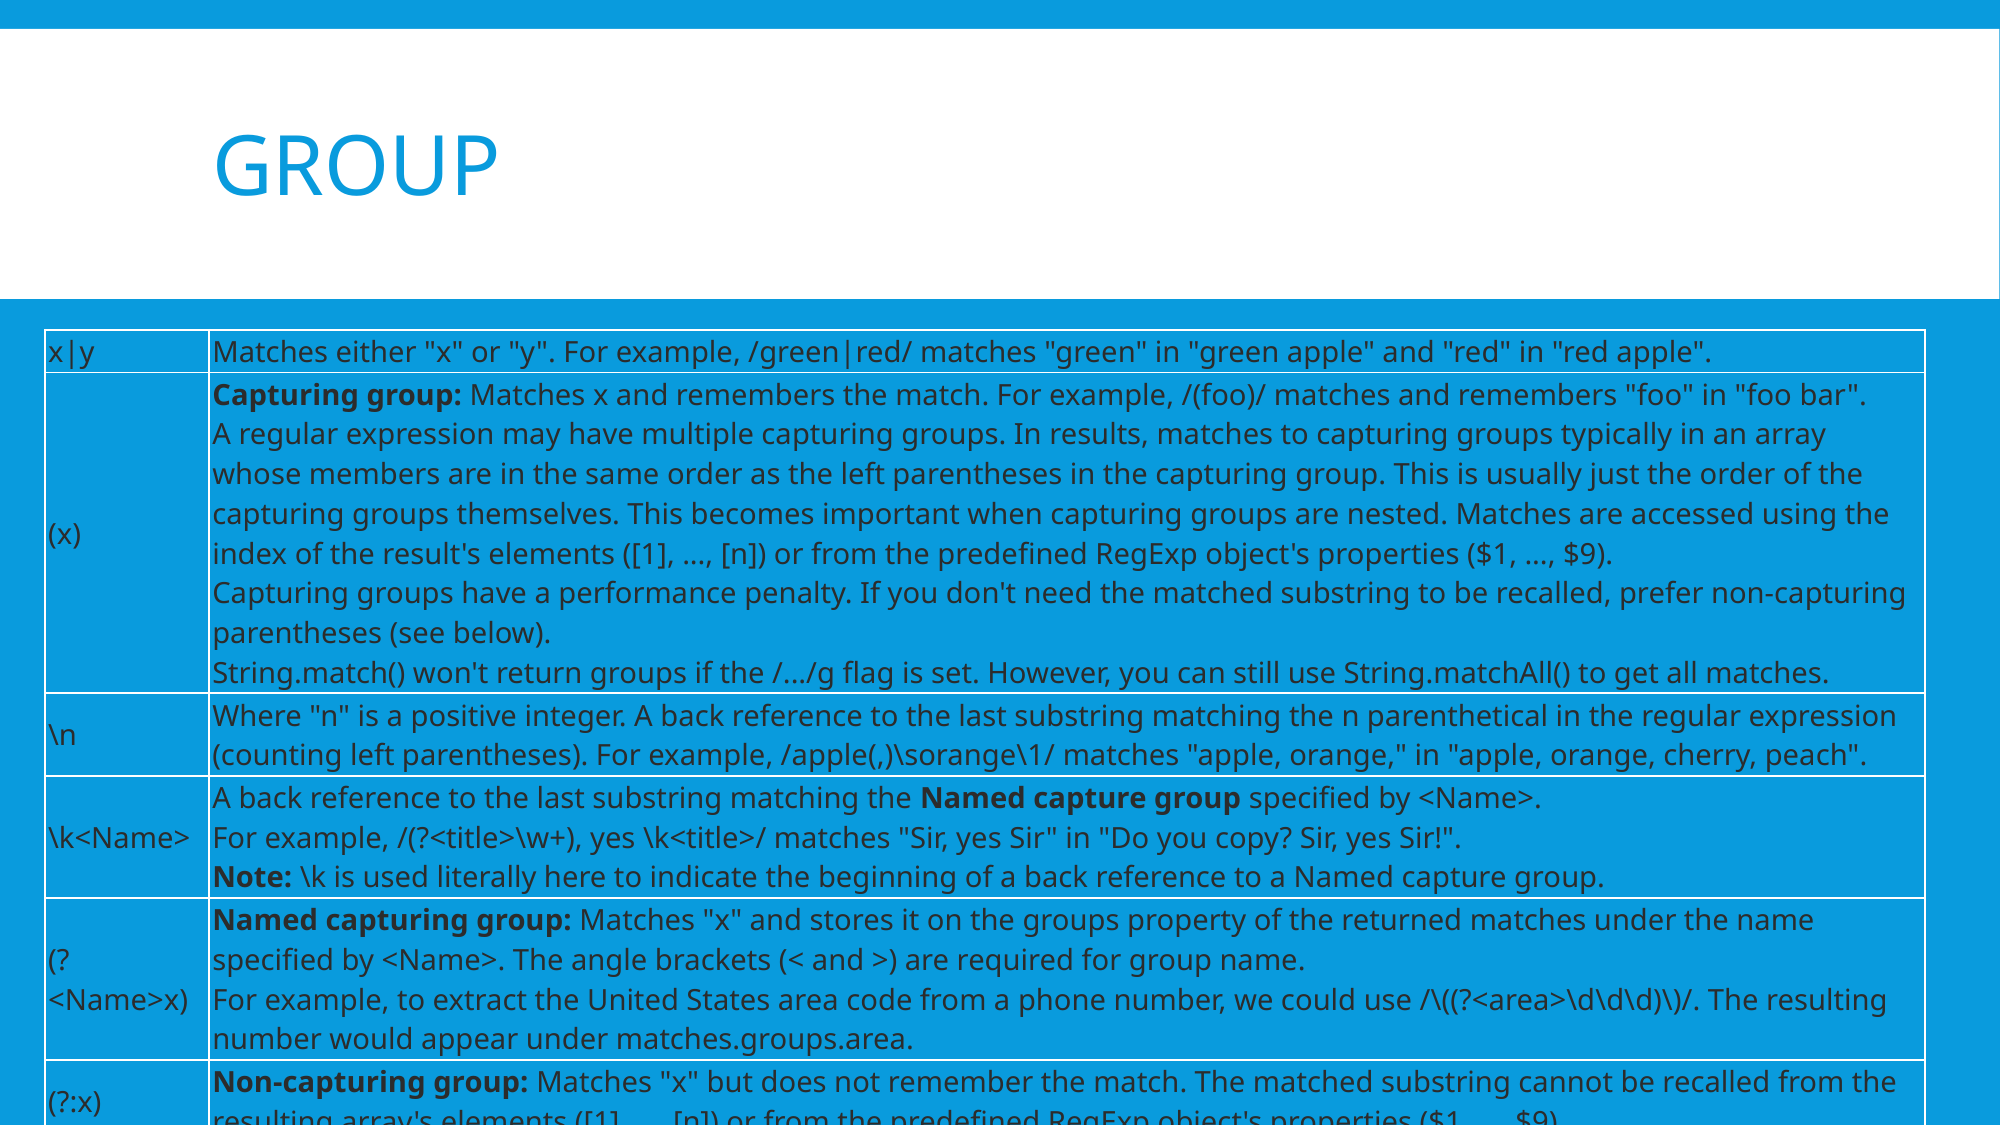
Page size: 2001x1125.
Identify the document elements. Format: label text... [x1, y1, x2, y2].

table_header x|y [46, 331, 208, 372]
table_cell Where "n" is a positive integer. A back reference to the last substring matching the n parenthetical in the regular expression (counting left parentheses). For example, /apple(,)\sorange\1/ matches "apple, orange," in "apple, orange, cherry, peach". [210, 694, 1924, 775]
table_cell (?<Name>x) [46, 899, 208, 1059]
table_cell Capturing group: Matches x and remembers the match. For example, /(foo)/ matches and remembers "foo" in "foo bar". A regular expression may have multiple capturing groups. In results, matches to capturing groups typically in an array whose members are in the same order as the left parentheses in the capturing group. This is usually just the order of the capturing groups themselves. This becomes important when capturing groups are nested. Matches are accessed using the index of the result's elements ([1], ..., [n]) or from the predefined RegExp object's properties ($1, ..., $9). Capturing groups have a performance penalty. If you don't need the matched substring to be recalled, prefer non-capturing parentheses (see below). String.match() won't return groups if the /.../g flag is set. However, you can still use String.matchAll() to get all matches. [210, 373, 1924, 692]
table_header Matches either "x" or "y". For example, /green|red/ matches "green" in "green apple" and "red" in "red apple". [210, 331, 1924, 372]
table_cell Named capturing group: Matches "x" and stores it on the groups property of the returned matches under the name specified by <Name>. The angle brackets (< and >) are required for group name. For example, to extract the United States area code from a phone number, we could use /\((?<area>\d\d\d)\)/. The resulting number would appear under matches.groups.area. [210, 899, 1924, 1059]
table_cell (x) [46, 373, 208, 692]
title Group [197, 46, 1803, 295]
table_cell A back reference to the last substring matching the Named capture group specified by <Name>. For example, /(?<title>\w+), yes \k<title>/ matches "Sir, yes Sir" in "Do you copy? Sir, yes Sir!". Note: \k is used literally here to indicate the beginning of a back reference to a Named capture group. [210, 777, 1924, 897]
table_cell (?:x) [46, 1061, 208, 1125]
table_cell Non-capturing group: Matches "x" but does not remember the match. The matched substring cannot be recalled from the resulting array's elements ([1], ..., [n]) or from the predefined RegExp object's properties ($1, ..., $9). [210, 1061, 1924, 1125]
table_cell \n [46, 694, 208, 775]
table_cell \k<Name> [46, 777, 208, 897]
